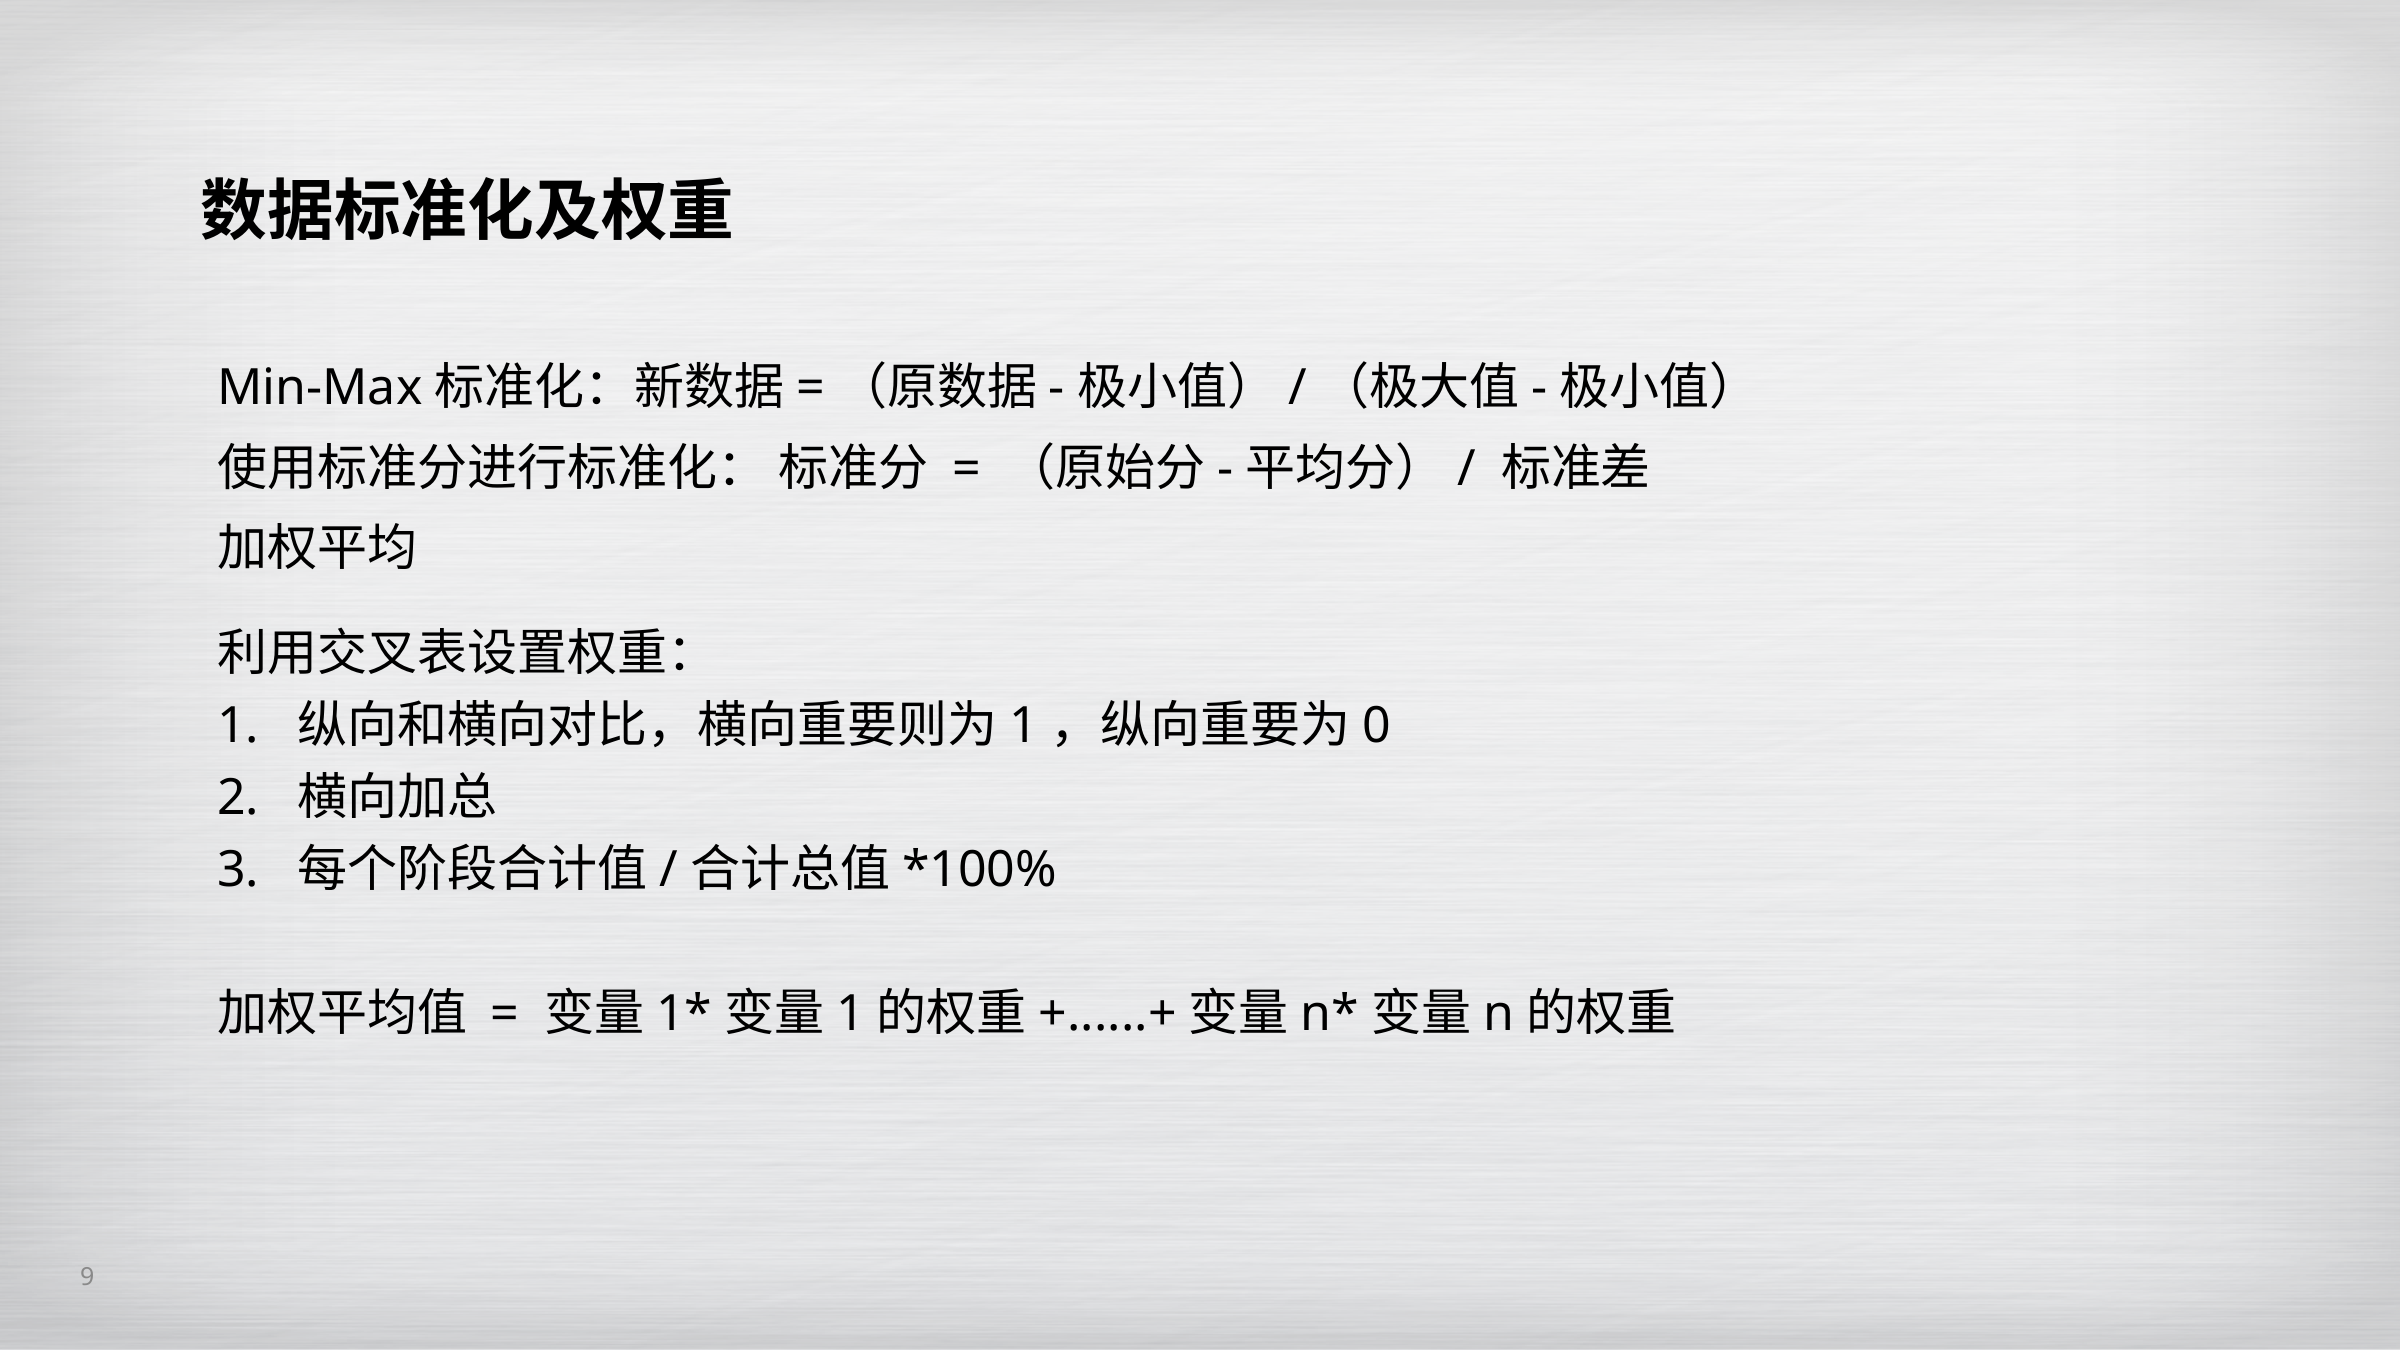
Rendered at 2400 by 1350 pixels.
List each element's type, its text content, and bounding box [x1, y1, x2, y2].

text_box 使用标准分进行标准化： 标准分 = （原始分-平均分）/ 标准差 [202, 427, 1775, 503]
text_box 数据标准化及权重 [186, 160, 1257, 256]
text_box 加权平均 [202, 508, 620, 583]
picture [0, 0, 2400, 1350]
text_box 利用交叉表设置权重： 1. 纵向和横向对比，横向重要则为1，纵向重要为0 2. 横向加总 3. 每个阶段合计值/合计总值*100% 加权平均值 = 变量1*变量1的权重+......+变量n*变量n的权重 [202, 601, 1998, 1048]
text_box Min-Max标准化：新数据=（原数据-极小值）/（极大值-极小值） [202, 347, 1775, 422]
